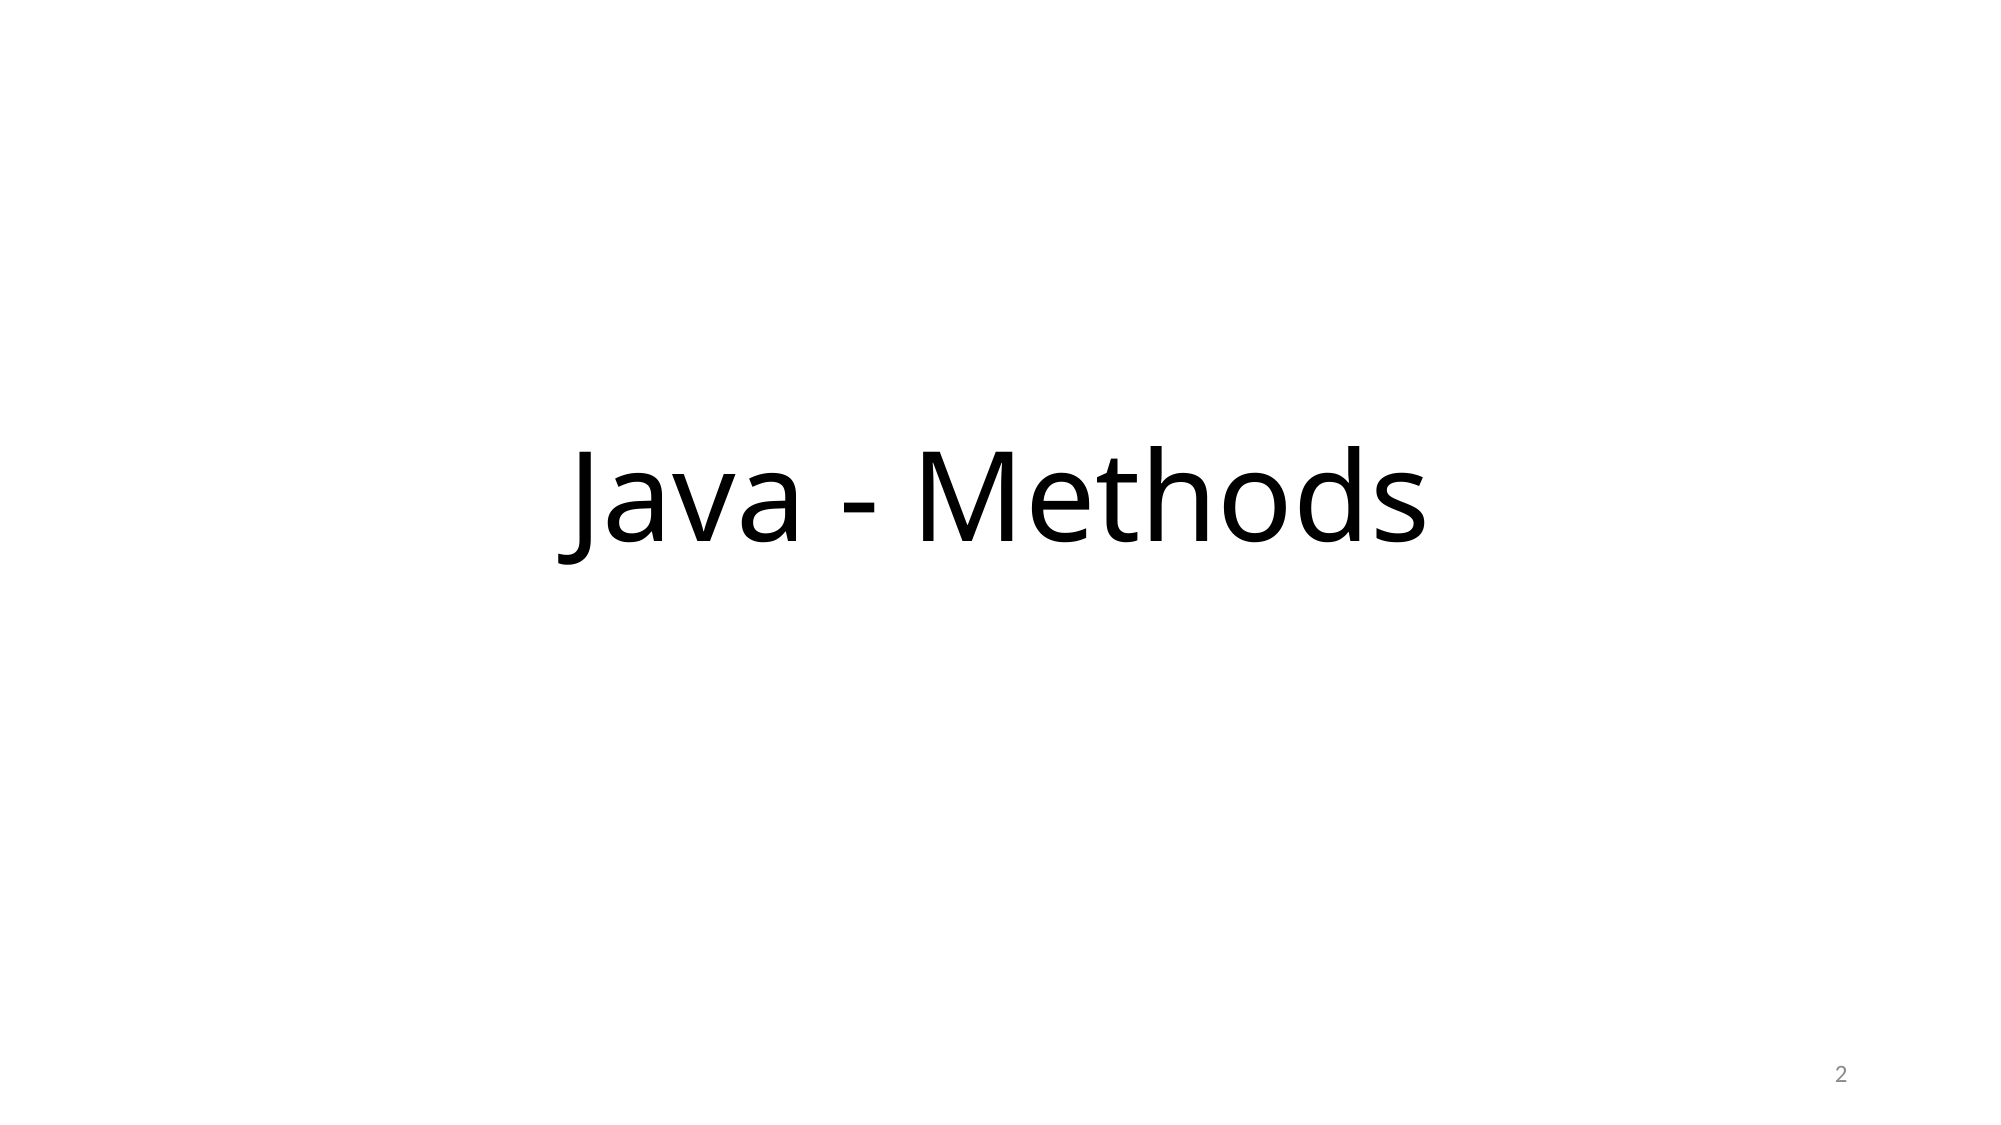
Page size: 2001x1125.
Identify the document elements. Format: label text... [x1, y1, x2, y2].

title Java - Methods [249, 184, 1750, 576]
slide_number 22 [1412, 1042, 1863, 1103]
